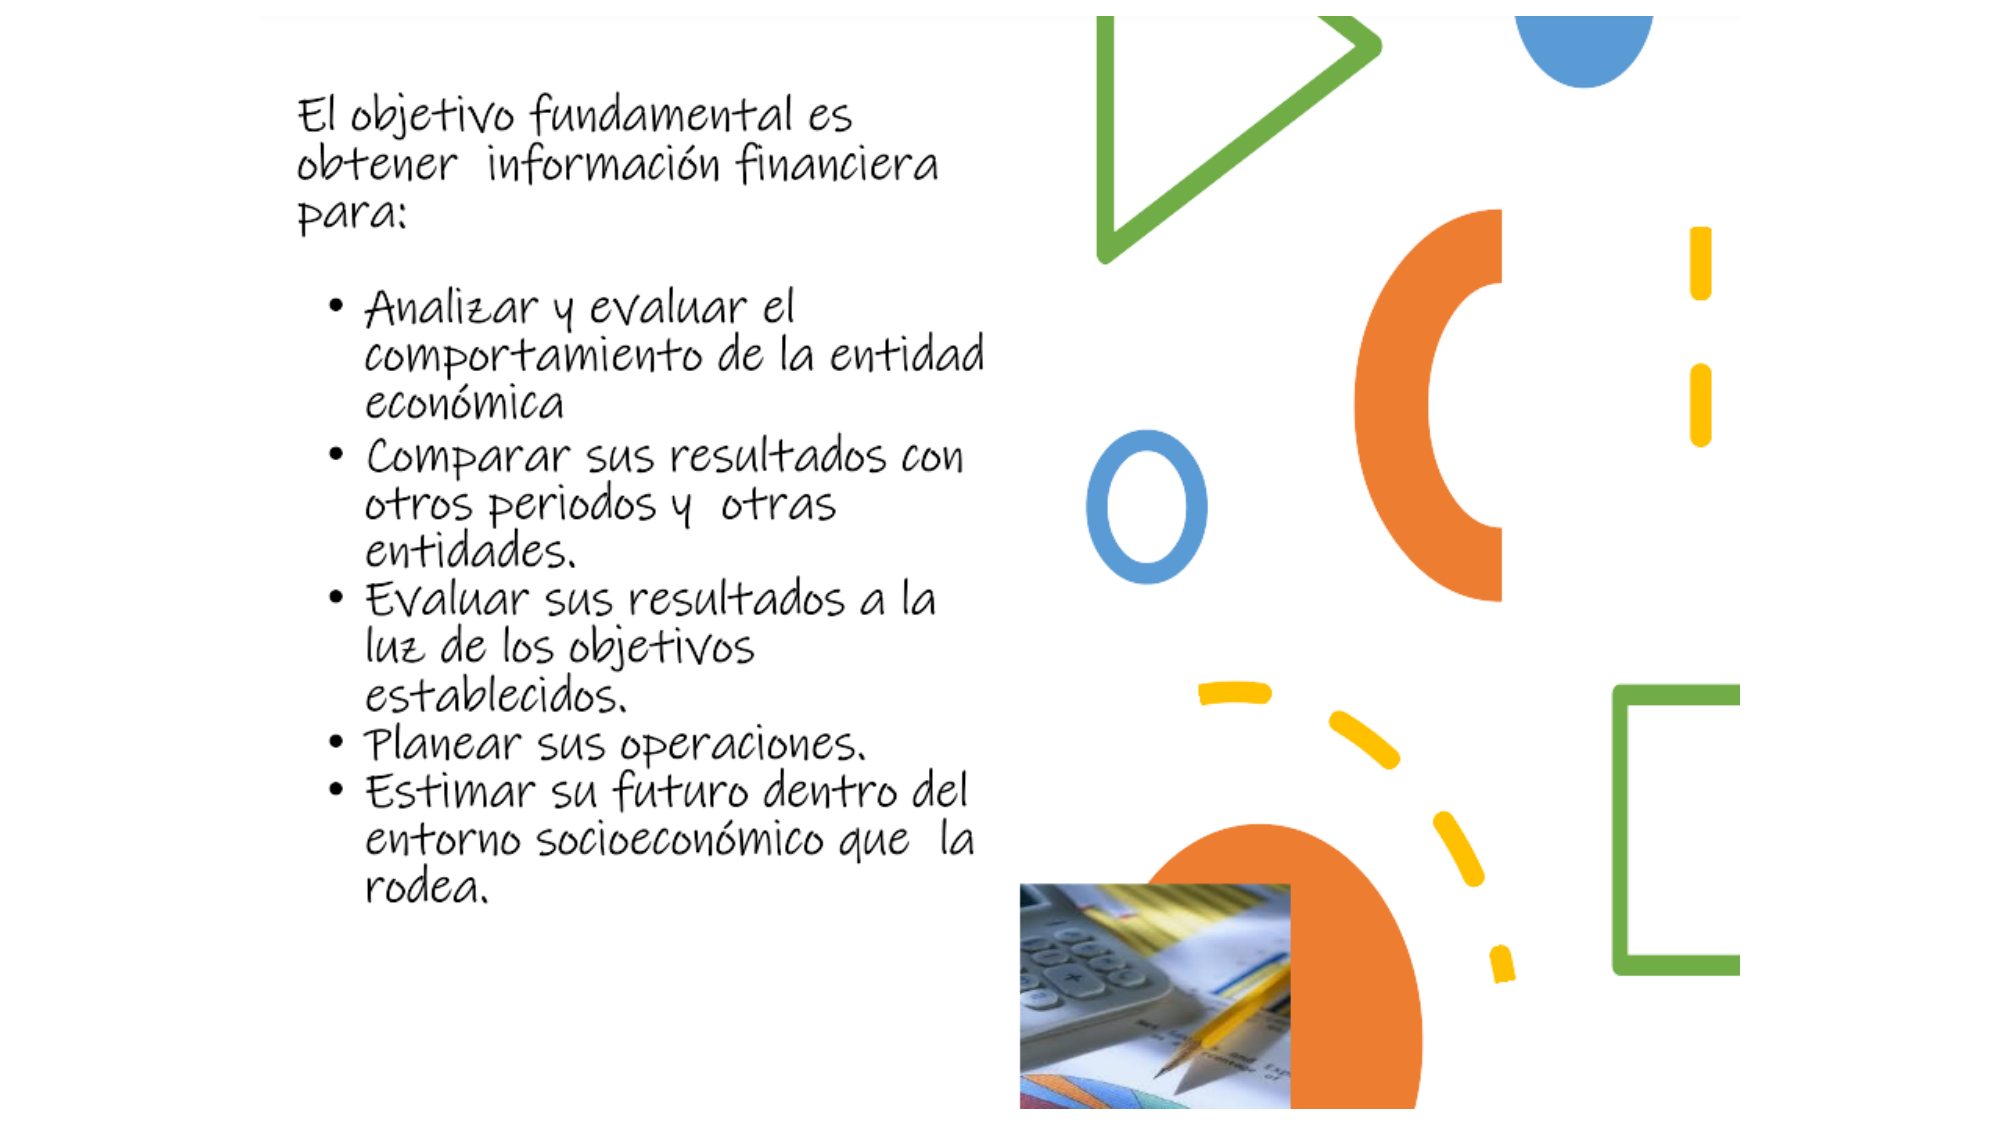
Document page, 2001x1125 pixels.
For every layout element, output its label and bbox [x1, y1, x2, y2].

picture [260, 16, 1740, 1109]
